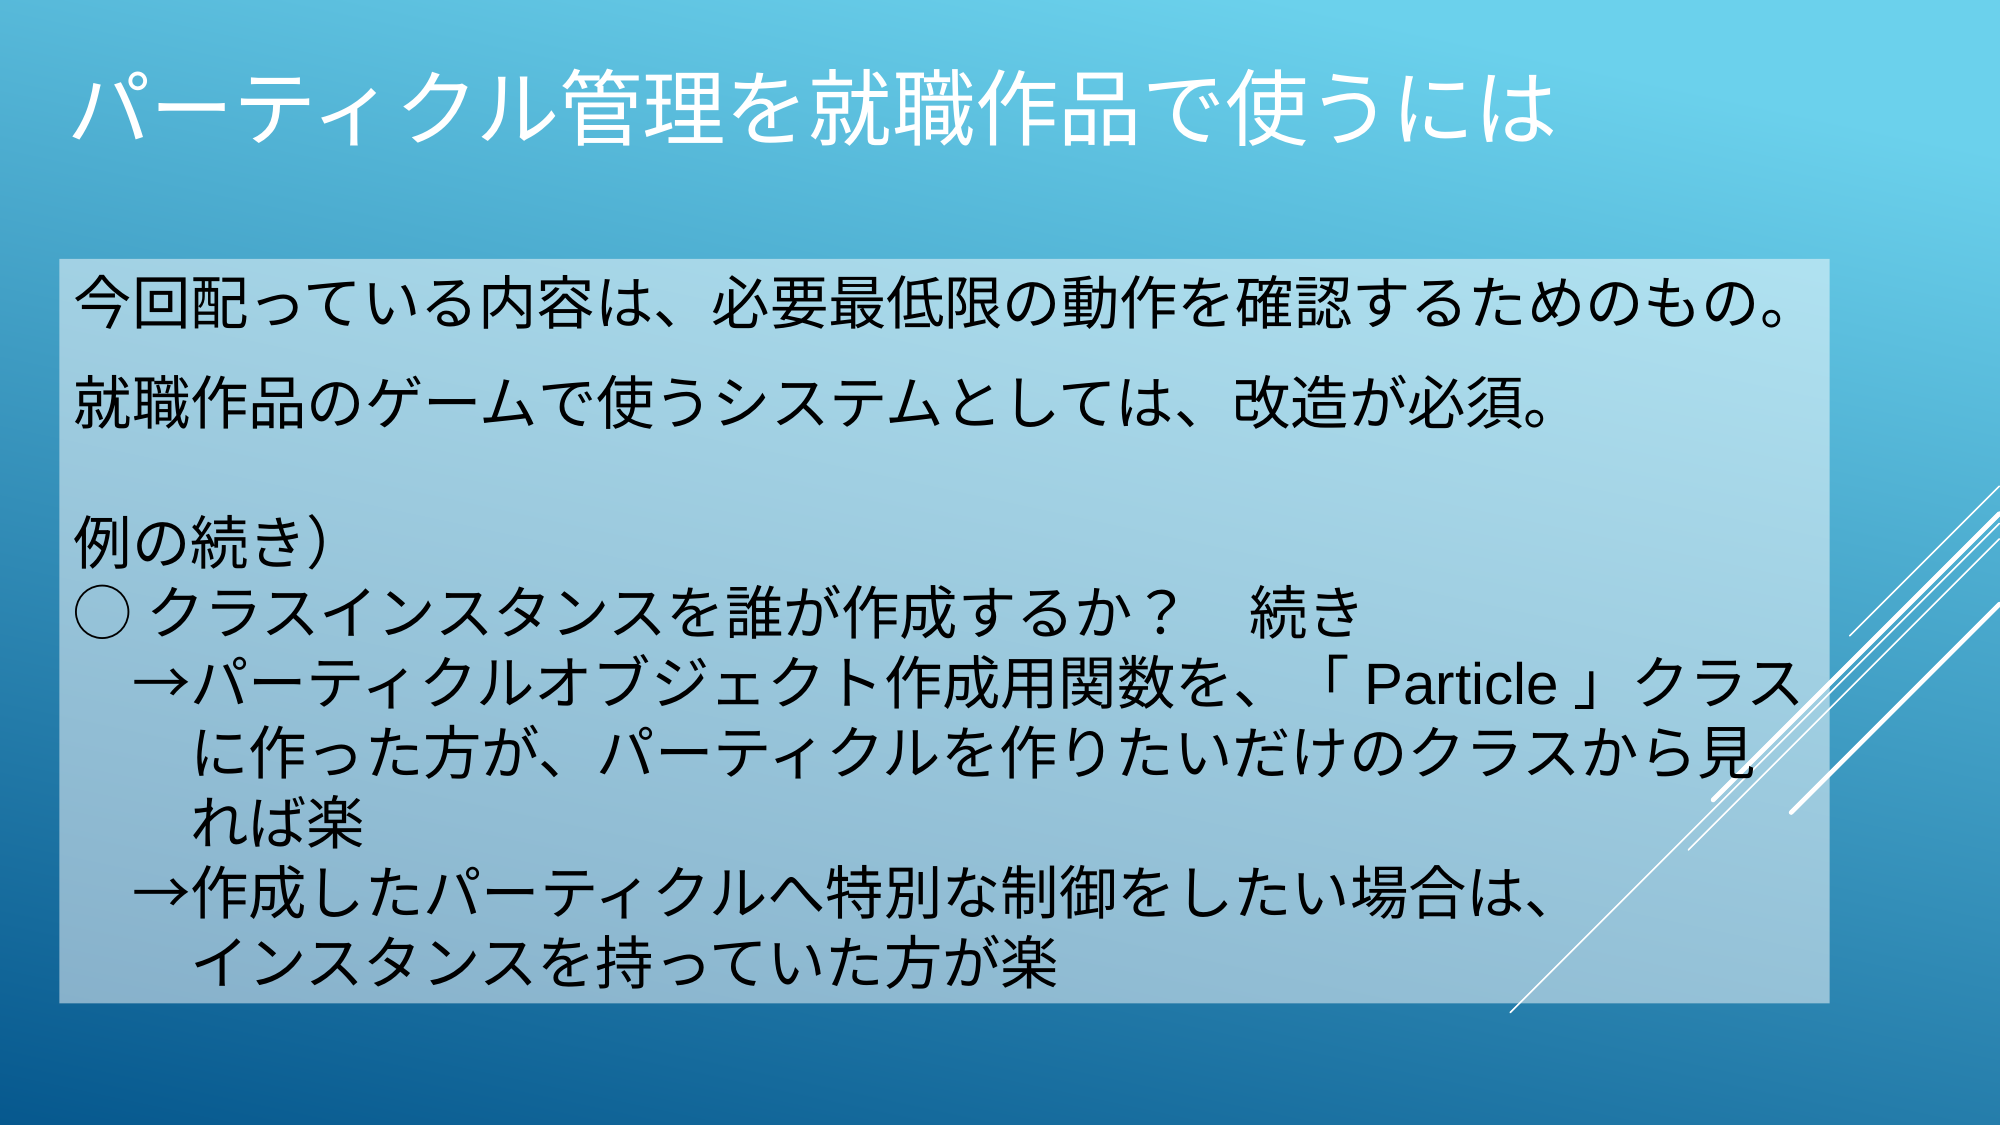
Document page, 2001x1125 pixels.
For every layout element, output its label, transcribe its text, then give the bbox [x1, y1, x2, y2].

text_box 今回配っている内容は、必要最低限の動作を確認するためのもの。 就職作品のゲームで使うシステムとしては、改造が必須。 例の続き） ◯クラスインスタンスを誰が作成するか？ 続き →パーティクルオブジェクト作成用関数を、「Particle」クラス に作った方が、パーティクルを作りたいだけのクラスから見 れば楽 →作成したパーティクルへ特別な制御をしたい場合は、 インスタンスを持っていた方が楽 [59, 258, 1830, 1004]
text_box パーティクル管理を就職作品で使うには [52, 48, 1574, 164]
